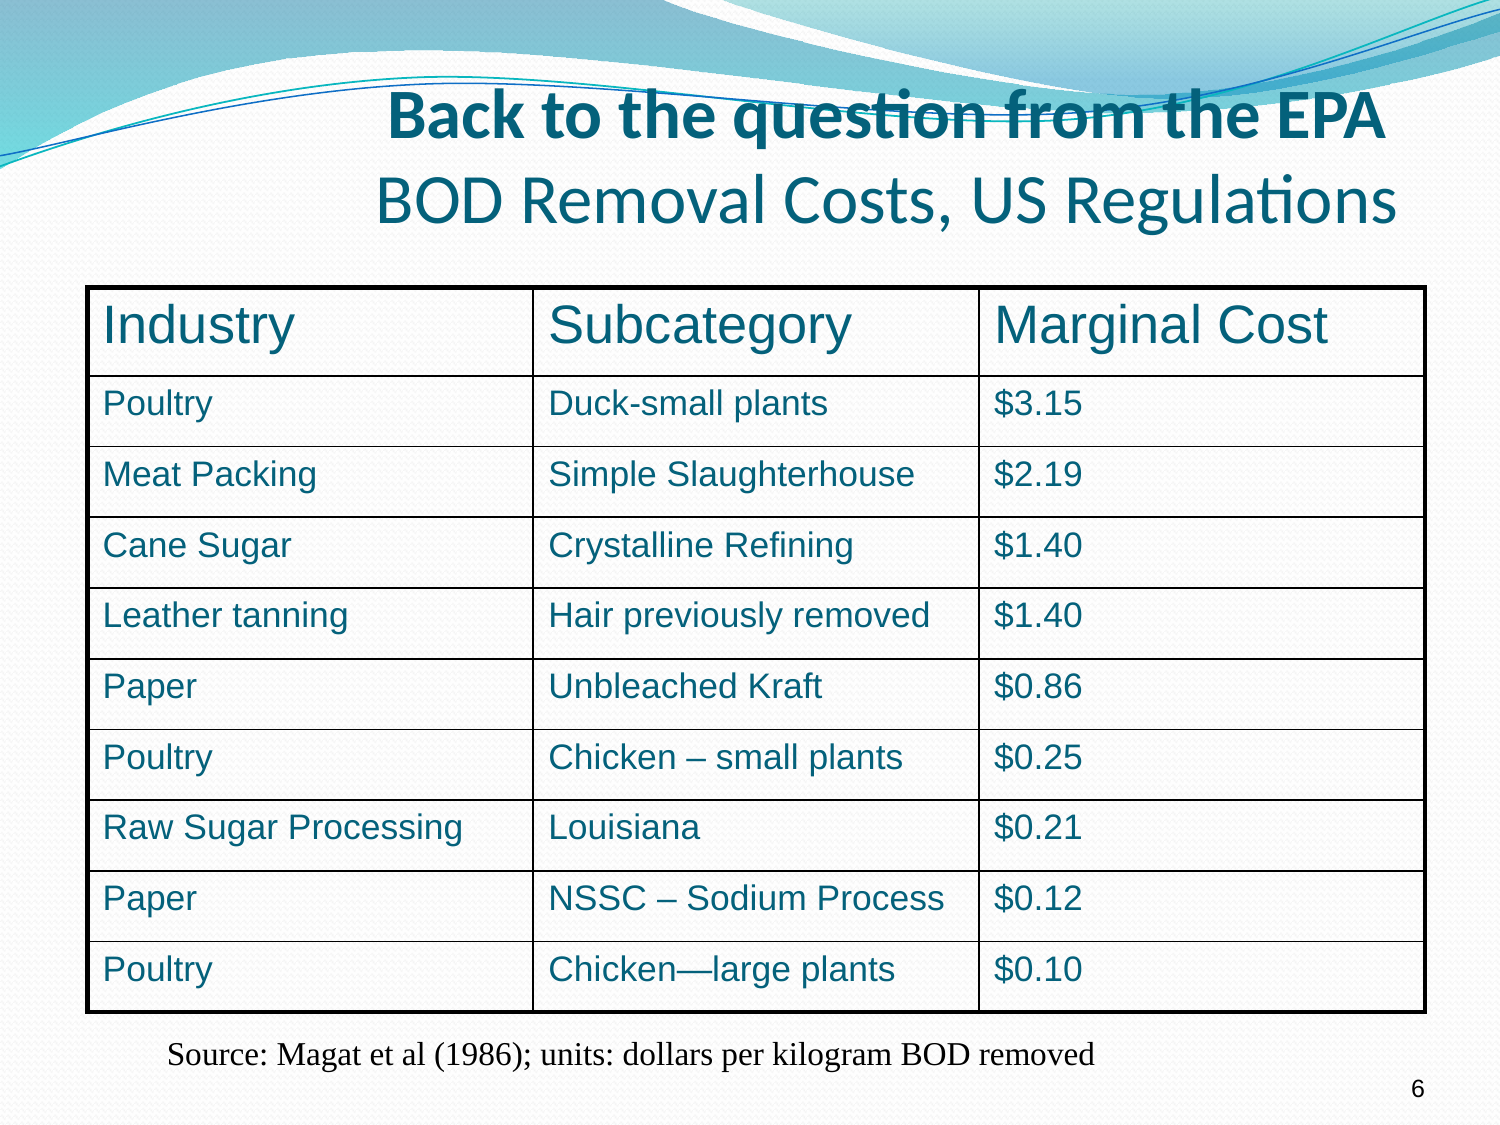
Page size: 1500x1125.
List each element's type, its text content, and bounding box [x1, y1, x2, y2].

table_cell $1.40 [980, 518, 1423, 587]
table_cell $2.19 [980, 447, 1423, 516]
table_cell Hair previously removed [534, 589, 978, 658]
table_cell Meat Packing [90, 447, 532, 516]
table_cell Leather tanning [90, 589, 532, 658]
table_cell $0.86 [980, 660, 1423, 729]
table_cell NSSC – Sodium Process [534, 872, 978, 941]
table_cell Duck-small plants [534, 377, 978, 446]
table_cell $0.10 [980, 942, 1423, 1010]
text_box Source: Magat et al (1986); units: dollars per kilogram BOD removed [152, 1024, 1112, 1080]
table_cell Paper [90, 872, 532, 941]
slide_number 6 [1299, 1042, 1425, 1103]
table_cell $3.15 [980, 377, 1423, 446]
table_cell $0.21 [980, 801, 1423, 870]
table_cell Crystalline Refining [534, 518, 978, 587]
table_header Subcategory [534, 290, 978, 375]
table_cell Poultry [90, 942, 532, 1010]
table_cell Poultry [90, 377, 532, 446]
table_cell $1.40 [980, 589, 1423, 658]
table_cell Cane Sugar [90, 518, 532, 587]
table_cell Paper [90, 660, 532, 729]
table_cell $0.12 [980, 872, 1423, 941]
table_cell $0.25 [980, 730, 1423, 799]
table_cell Poultry [90, 730, 532, 799]
table_cell Chicken—large plants [534, 942, 978, 1010]
table_cell Unbleached Kraft [534, 660, 978, 729]
table_cell Louisiana [534, 801, 978, 870]
table_cell Chicken – small plants [534, 730, 978, 799]
table_header Industry [90, 290, 532, 375]
table_header Marginal Cost [980, 290, 1423, 375]
table_cell Raw Sugar Processing [90, 801, 532, 870]
table_cell Simple Slaughterhouse [534, 447, 978, 516]
title Back to the question from the EPA BOD Removal Costs, US Regulations [275, 50, 1500, 238]
